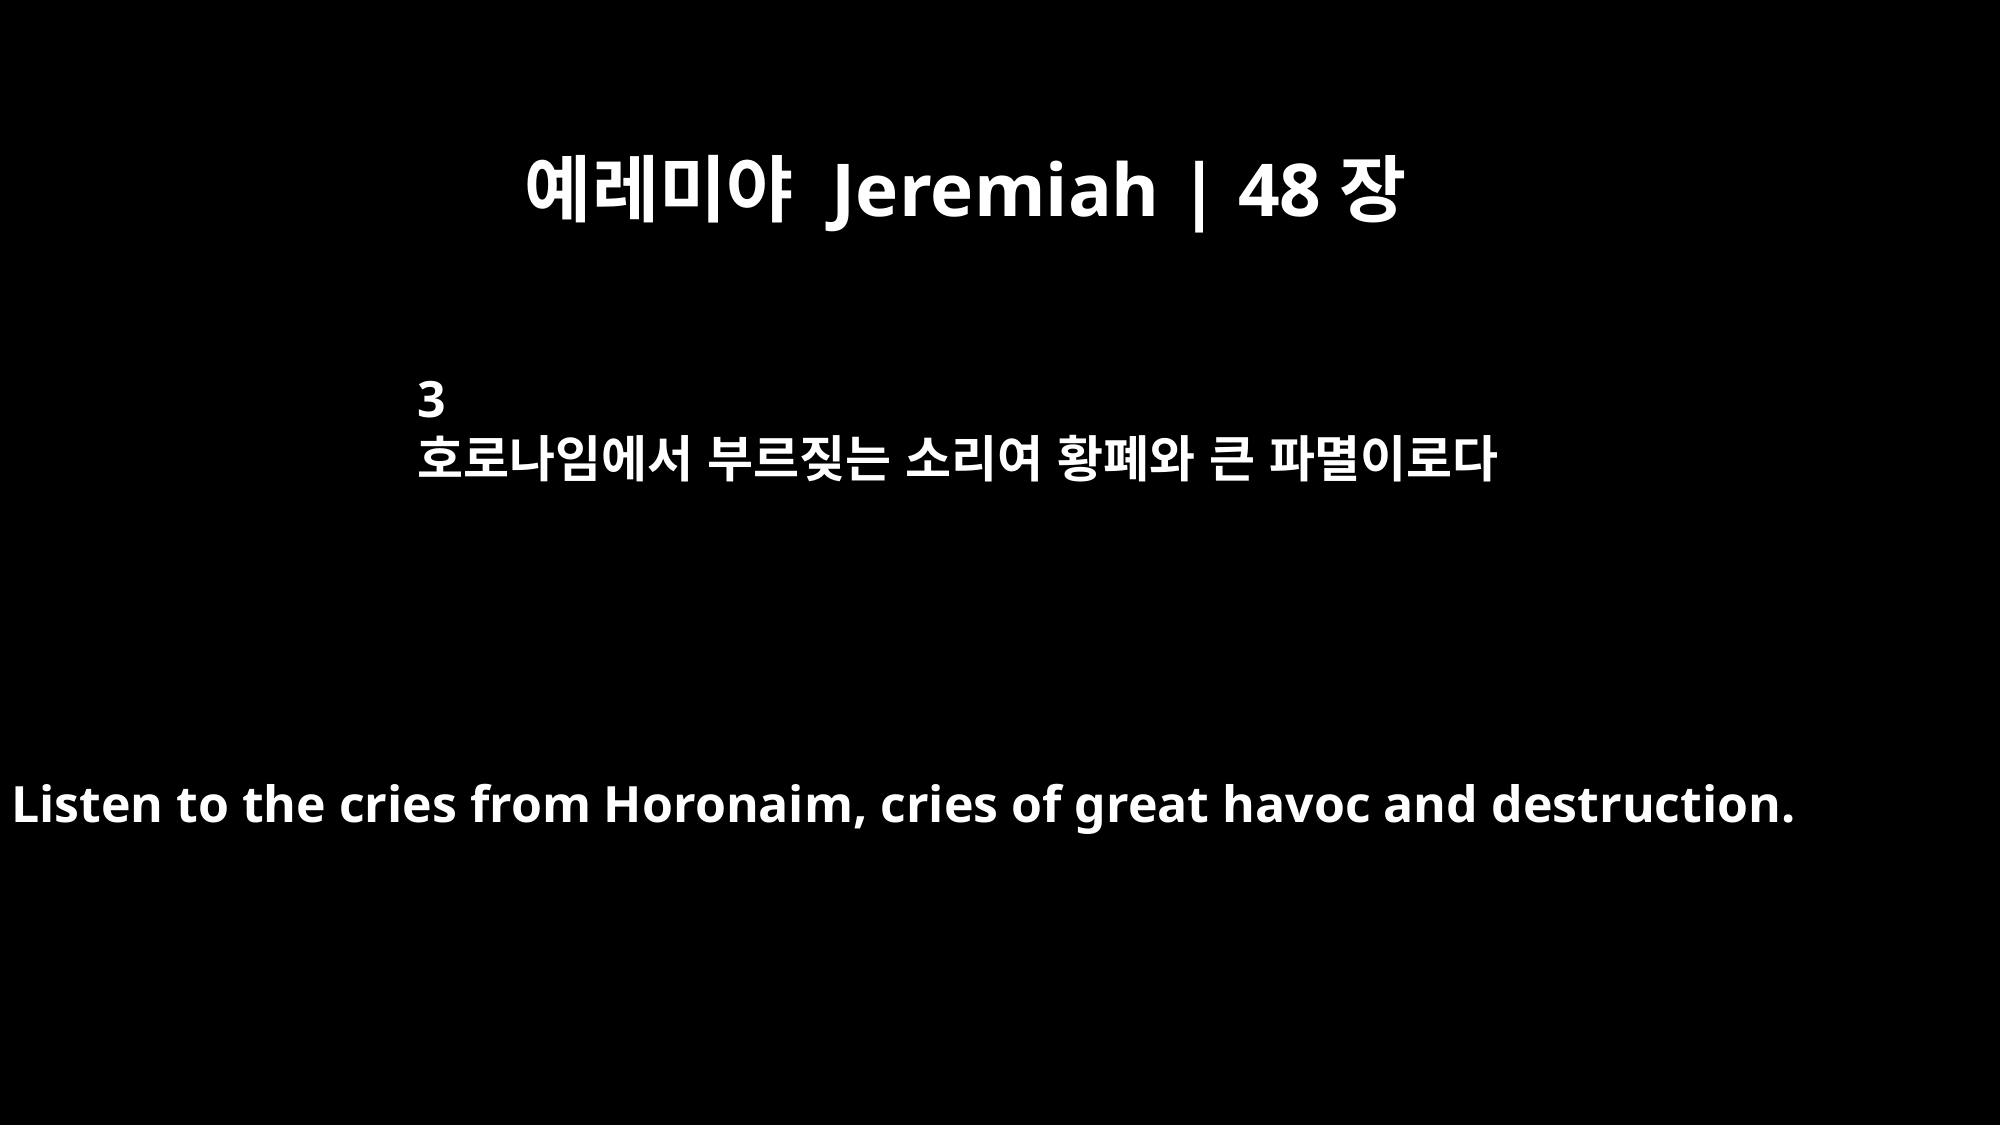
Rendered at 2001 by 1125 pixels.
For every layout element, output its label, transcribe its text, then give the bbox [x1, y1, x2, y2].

text_box 3 호로나임에서 부르짖는 소리여 황폐와 큰 파멸이로다 [402, 359, 1515, 495]
text_box Listen to the cries from Horonaim, cries of great havoc and destruction. [0, 764, 1811, 840]
text_box 예레미야 Jeremiah | 48장 [510, 136, 1422, 239]
